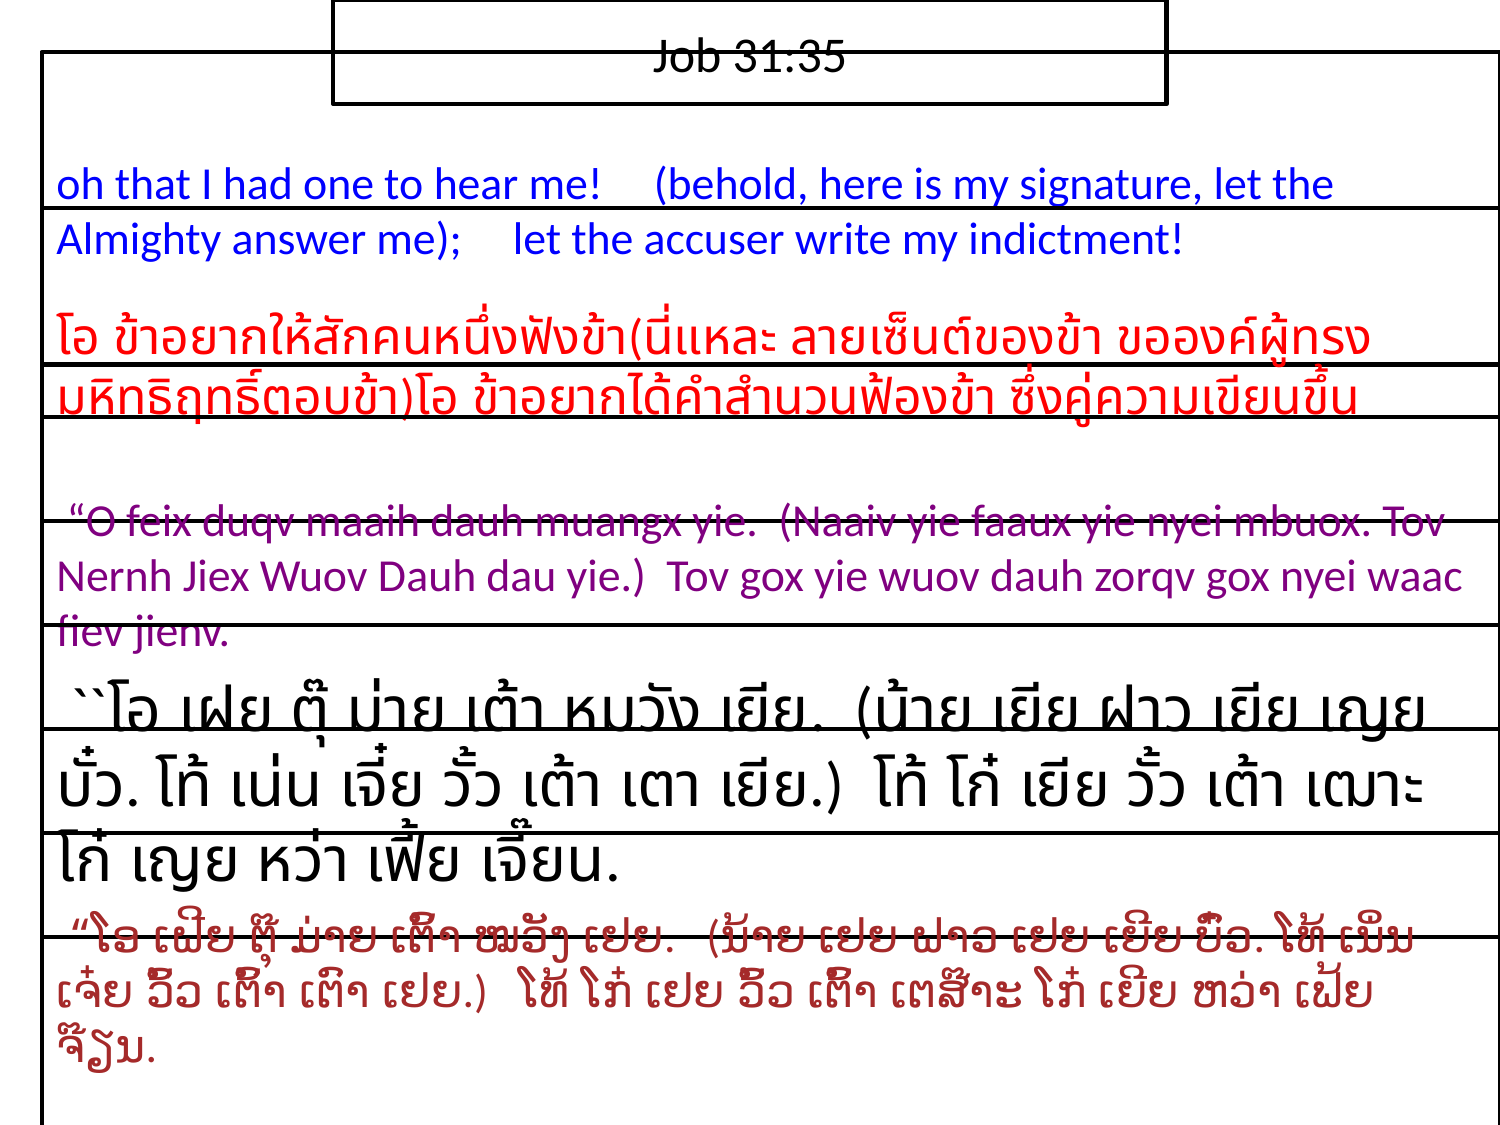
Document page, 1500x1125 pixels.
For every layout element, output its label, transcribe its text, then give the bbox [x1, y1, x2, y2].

text_box โอ ข้า​อยาก​ให้​สัก​คน​หนึ่ง​ฟัง​ข้า(​นี่​แหละ ลายเซ็นต์​ของ​ข้า ขอ​องค์​ผู้​ทรง​มหิทธิ​ฤทธิ์​ตอบ​ข้า​)โอ ข้า​อยาก​ได้​คำ​สำนวน​ฟ้อง​ข้า ซึ่ง​คู่ความ​เขียน​ขึ้น [40, 206, 1500, 415]
text_box Job 31:35 [331, 0, 1169, 50]
text_box “O feix duqv maaih dauh muangx yie. (Naaiv yie faaux yie nyei mbuox. Tov Nernh Jiex Wuov Dauh dau yie.) Tov gox yie wuov dauh zorqv gox nyei waac fiev jienv. [40, 415, 1500, 623]
text_box “ໂອ ເຝີຍ ຕຸ໊ ມ່າຍ ເຕົ້າ ໝວັງ ເຢຍ. (ນ້າຍ ເຢຍ ຝາວ ເຢຍ ເຍີຍ ບົ໋ວ. ໂທ້ ເນິ່ນ ເຈ໋ຍ ວົ້ວ ເຕົ້າ ເຕົາ ເຢຍ.) ໂທ້ ໂກ໋ ເຢຍ ວົ້ວ ເຕົ້າ ເຕສ໊າະ ໂກ໋ ເຍີຍ ຫວ່າ ເຟ້ຍ ຈ໊ຽນ. [40, 831, 1500, 1125]
text_box oh that I had one to hear me! (behold, here is my signature, let the Almighty answer me); let the accuser write my indictment! [40, 50, 1500, 206]
text_box ``โอ เฝย ตุ๊ ม่าย เต้า หมวัง เยีย. (น้าย เยีย ฝาว เยีย เญย บั๋ว. โท้ เน่น เจี๋ย วั้ว เต้า เตา เยีย.) โท้ โก๋ เยีย วั้ว เต้า เฒาะ โก๋ เญย หว่า เฟี้ย เจี๊ยน. [40, 623, 1500, 831]
